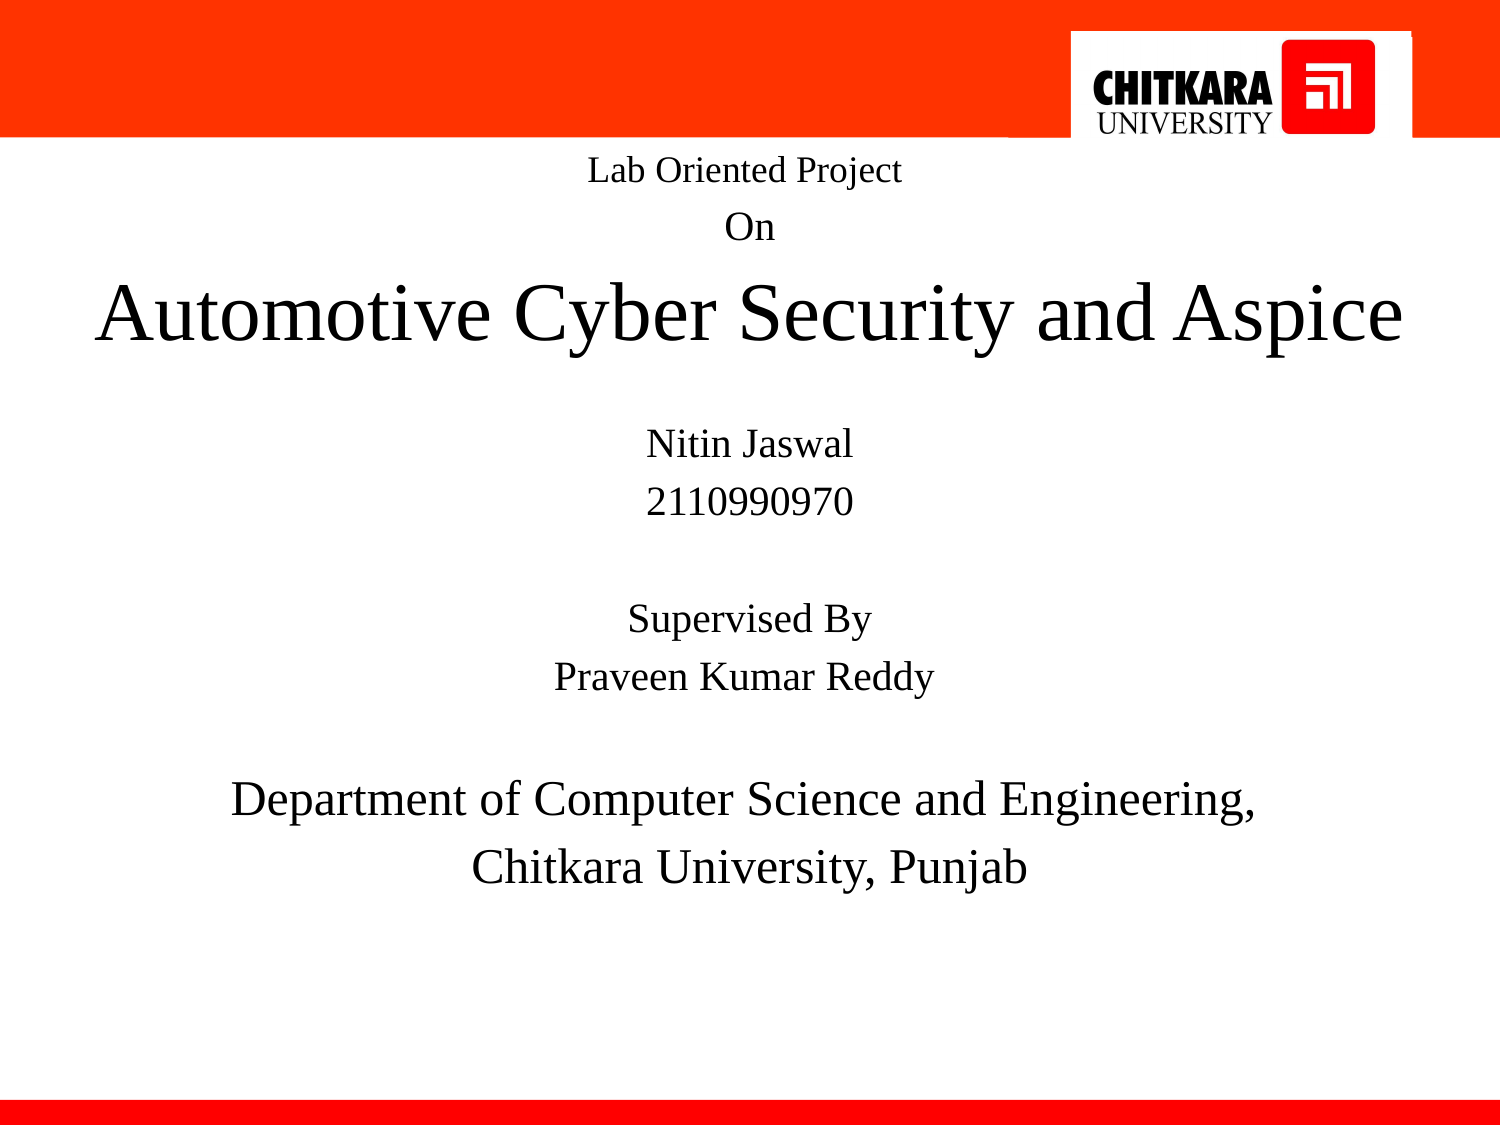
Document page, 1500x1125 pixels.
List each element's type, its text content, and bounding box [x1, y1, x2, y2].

picture [1074, 37, 1390, 137]
text_box Lab Oriented Project On Automotive Cyber Security and Aspice Nitin Jaswal 2110990970 Supervised By Praveen Kumar Reddy Department of Computer Science and Engineering, Chitkara University, Punjab [0, 137, 1500, 1020]
